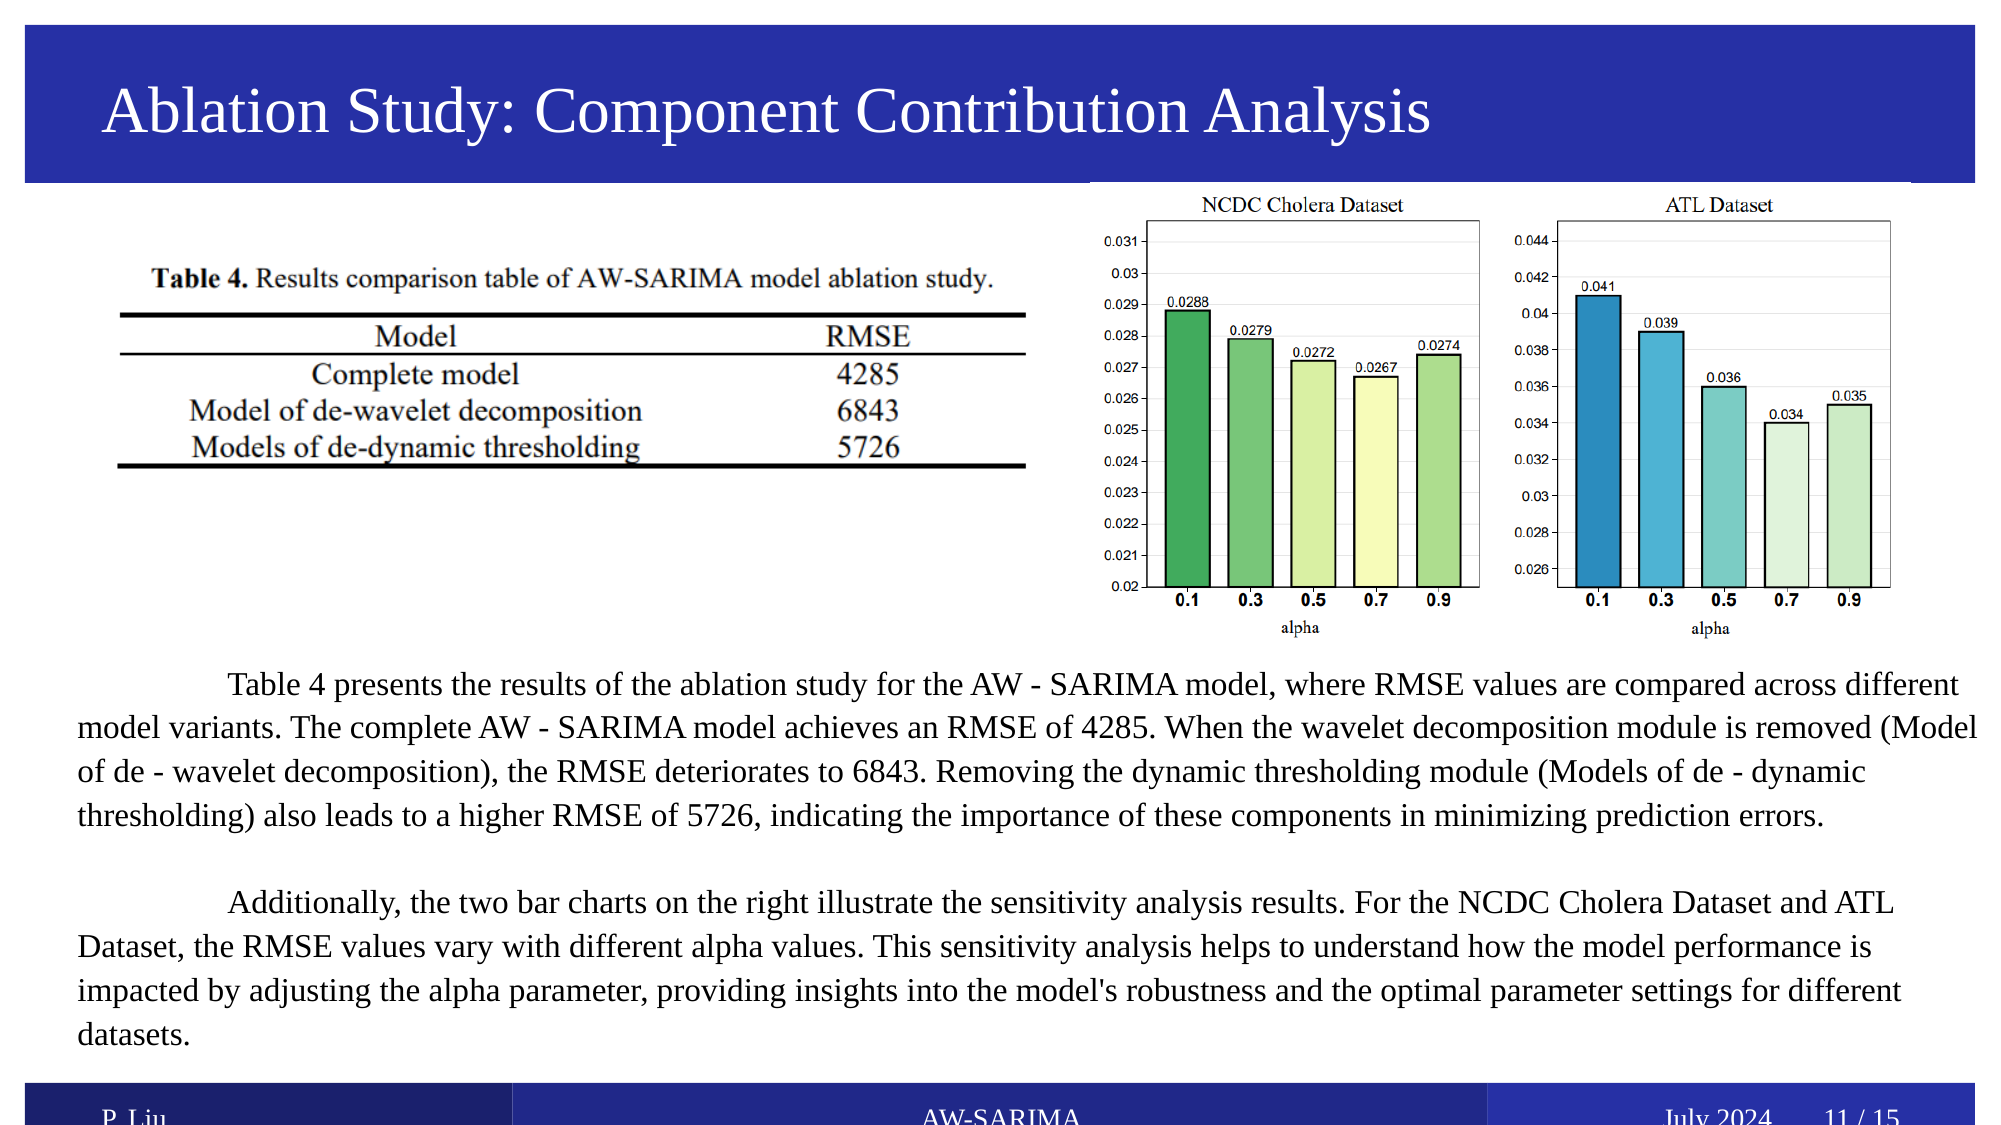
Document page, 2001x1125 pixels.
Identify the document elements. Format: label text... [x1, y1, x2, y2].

text_box Ablation Study: Component Contribution Analysis [101, 66, 1435, 146]
picture [95, 182, 1911, 651]
text_box Table 4 presents the results of the ablation study for the AW - SARIMA model, where RMSE values are compared across different model variants. The complete AW - SARIMA model achieves an RMSE of 4285. When the wavelet decomposition module is removed (Model of de - wavelet decomposition), the RMSE deteriorates to 6843. Removing the dynamic thresholding module (Models of de - dynamic thresholding) also leads to a higher RMSE of 5726, indicating the importance of these components in minimizing prediction errors. Additionally, the two bar charts on the right illustrate the sensitivity analysis results. For the NCDC Cholera Dataset and ATL Dataset, the RMSE values vary with different alpha values. This sensitivity analysis helps to understand how the model performance is impacted by adjusting the alpha parameter, providing insights into the model's robustness and the optimal parameter settings for different datasets. [62, 650, 2000, 1060]
text_box [24, 24, 1976, 183]
text_box [1487, 1082, 1975, 1125]
text_box 11 / 15 [1823, 1099, 1901, 1125]
text_box AW-SARIMA [920, 1099, 1083, 1125]
text_box [512, 1082, 1487, 1125]
text_box [24, 1082, 512, 1125]
text_box July 2024 [1662, 1099, 1773, 1125]
text_box P. Liu [101, 1099, 167, 1125]
